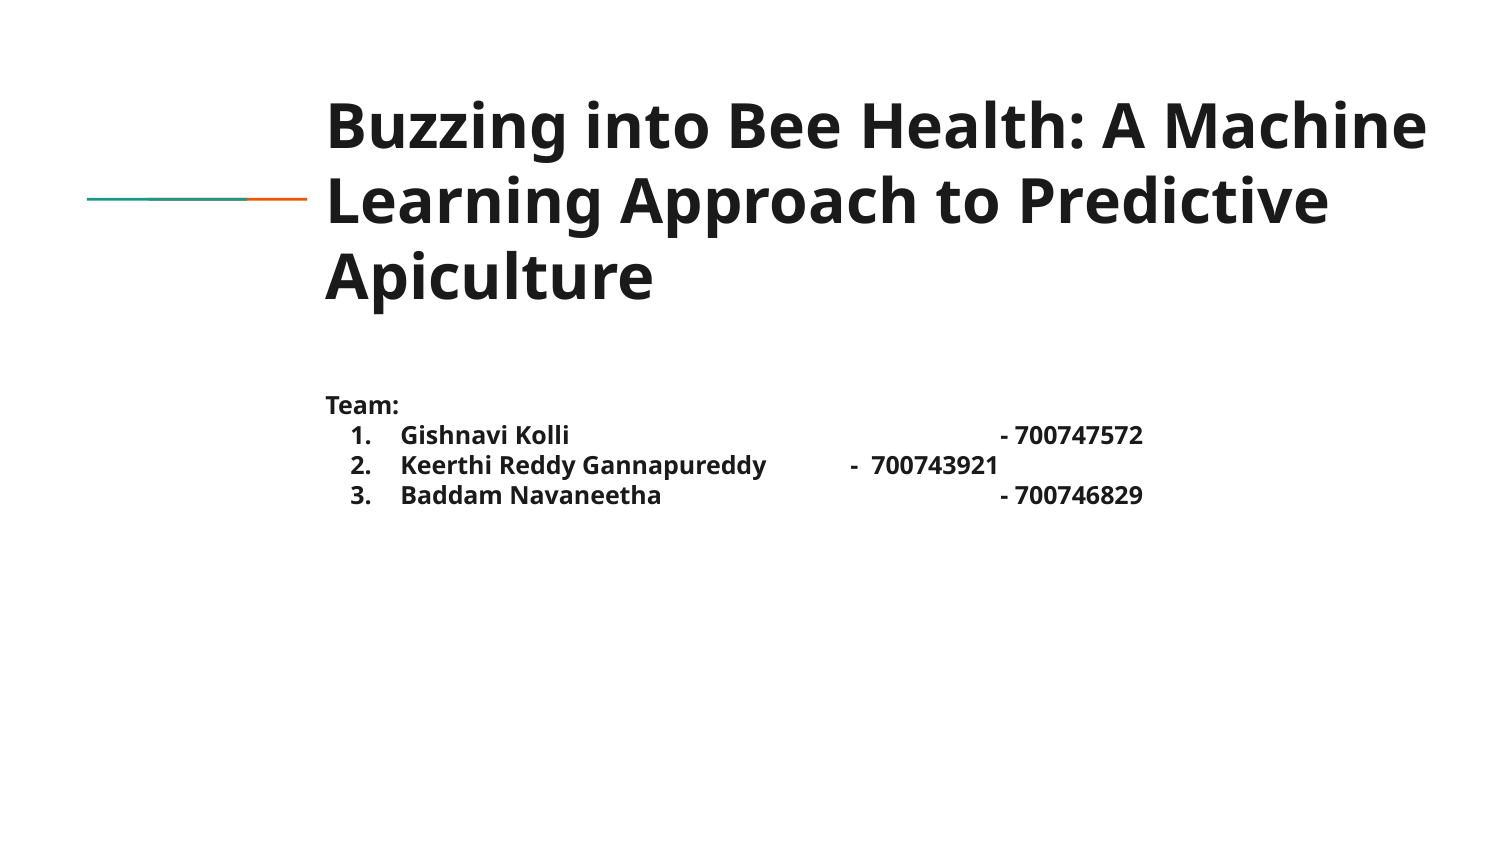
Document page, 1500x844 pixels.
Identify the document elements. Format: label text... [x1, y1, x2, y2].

subtitle Team: Gishnavi Kolli - 700747572 Keerthi Reddy Gannapureddy - 700743921 Baddam Navaneetha - 700746829 [310, 374, 1179, 535]
title Buzzing into Bee Health: A Machine Learning Approach to Predictive Apiculture [310, 71, 1449, 357]
